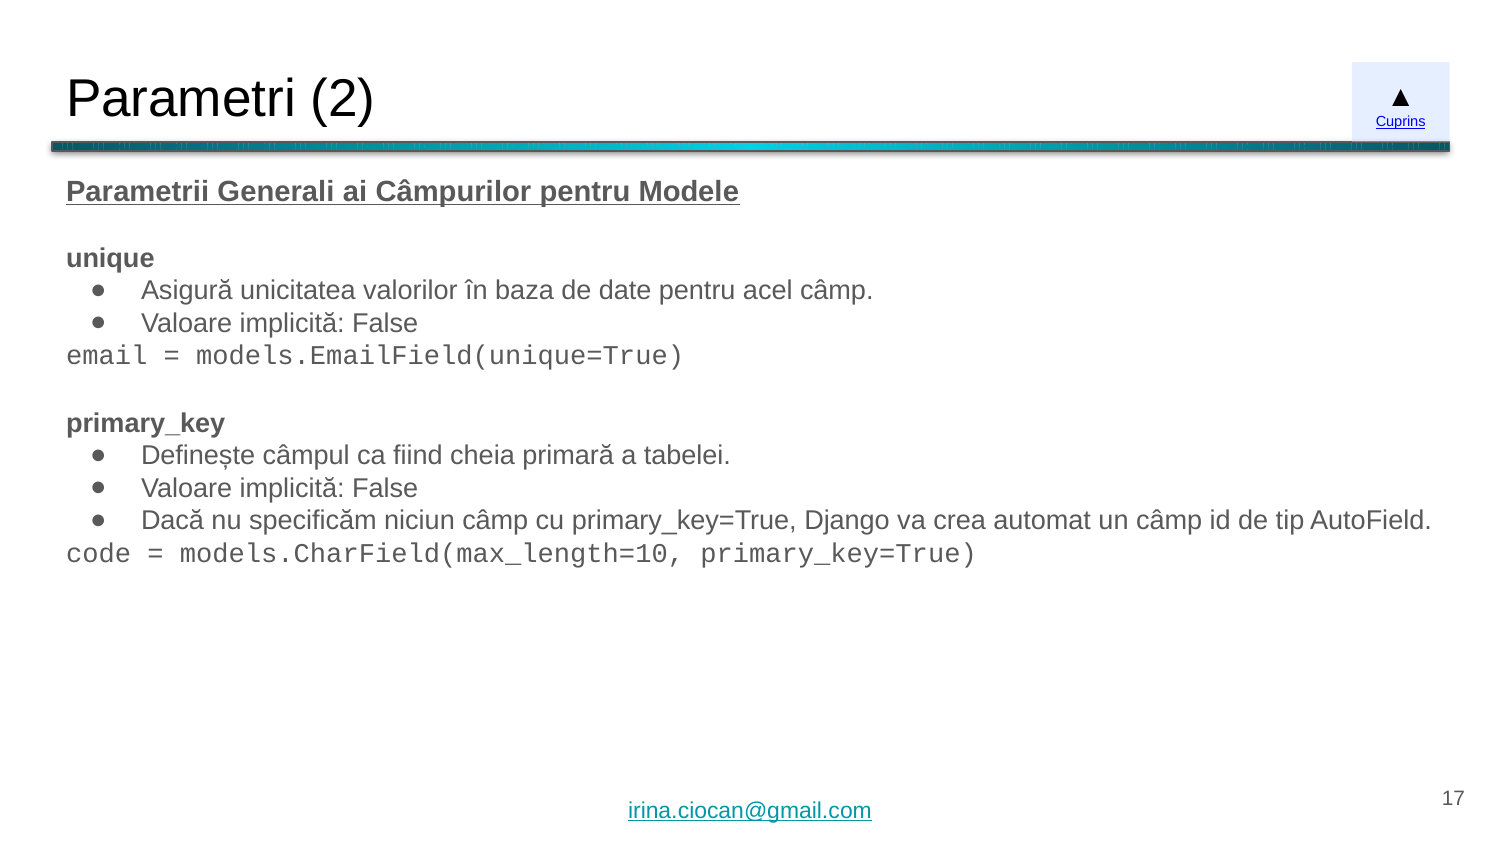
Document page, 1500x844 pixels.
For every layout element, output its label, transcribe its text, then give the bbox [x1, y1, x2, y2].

slide_number ‹#› [1389, 764, 1480, 830]
title Parametri (2) [51, 48, 1449, 139]
text_box irina.ciocan@gmail.com [613, 795, 889, 837]
text_box Parametrii Generali ai Câmpurilor pentru Modele unique Asigură unicitatea valorilor în baza de date pentru acel câmp. Valoare implicită: False email = models.EmailField(unique=True) primary_key Definește câmpul ca fiind cheia primară a tabelei. Valoare implicită: False Dacă nu specificăm niciun câmp cu primary_key=True, Django va crea automat un câmp id de tip AutoField. code = models.CharField(max_length=10, primary_key=True) [51, 157, 1449, 787]
text_box ▲ Cuprins [1351, 62, 1450, 142]
text_box [51, 141, 1450, 151]
